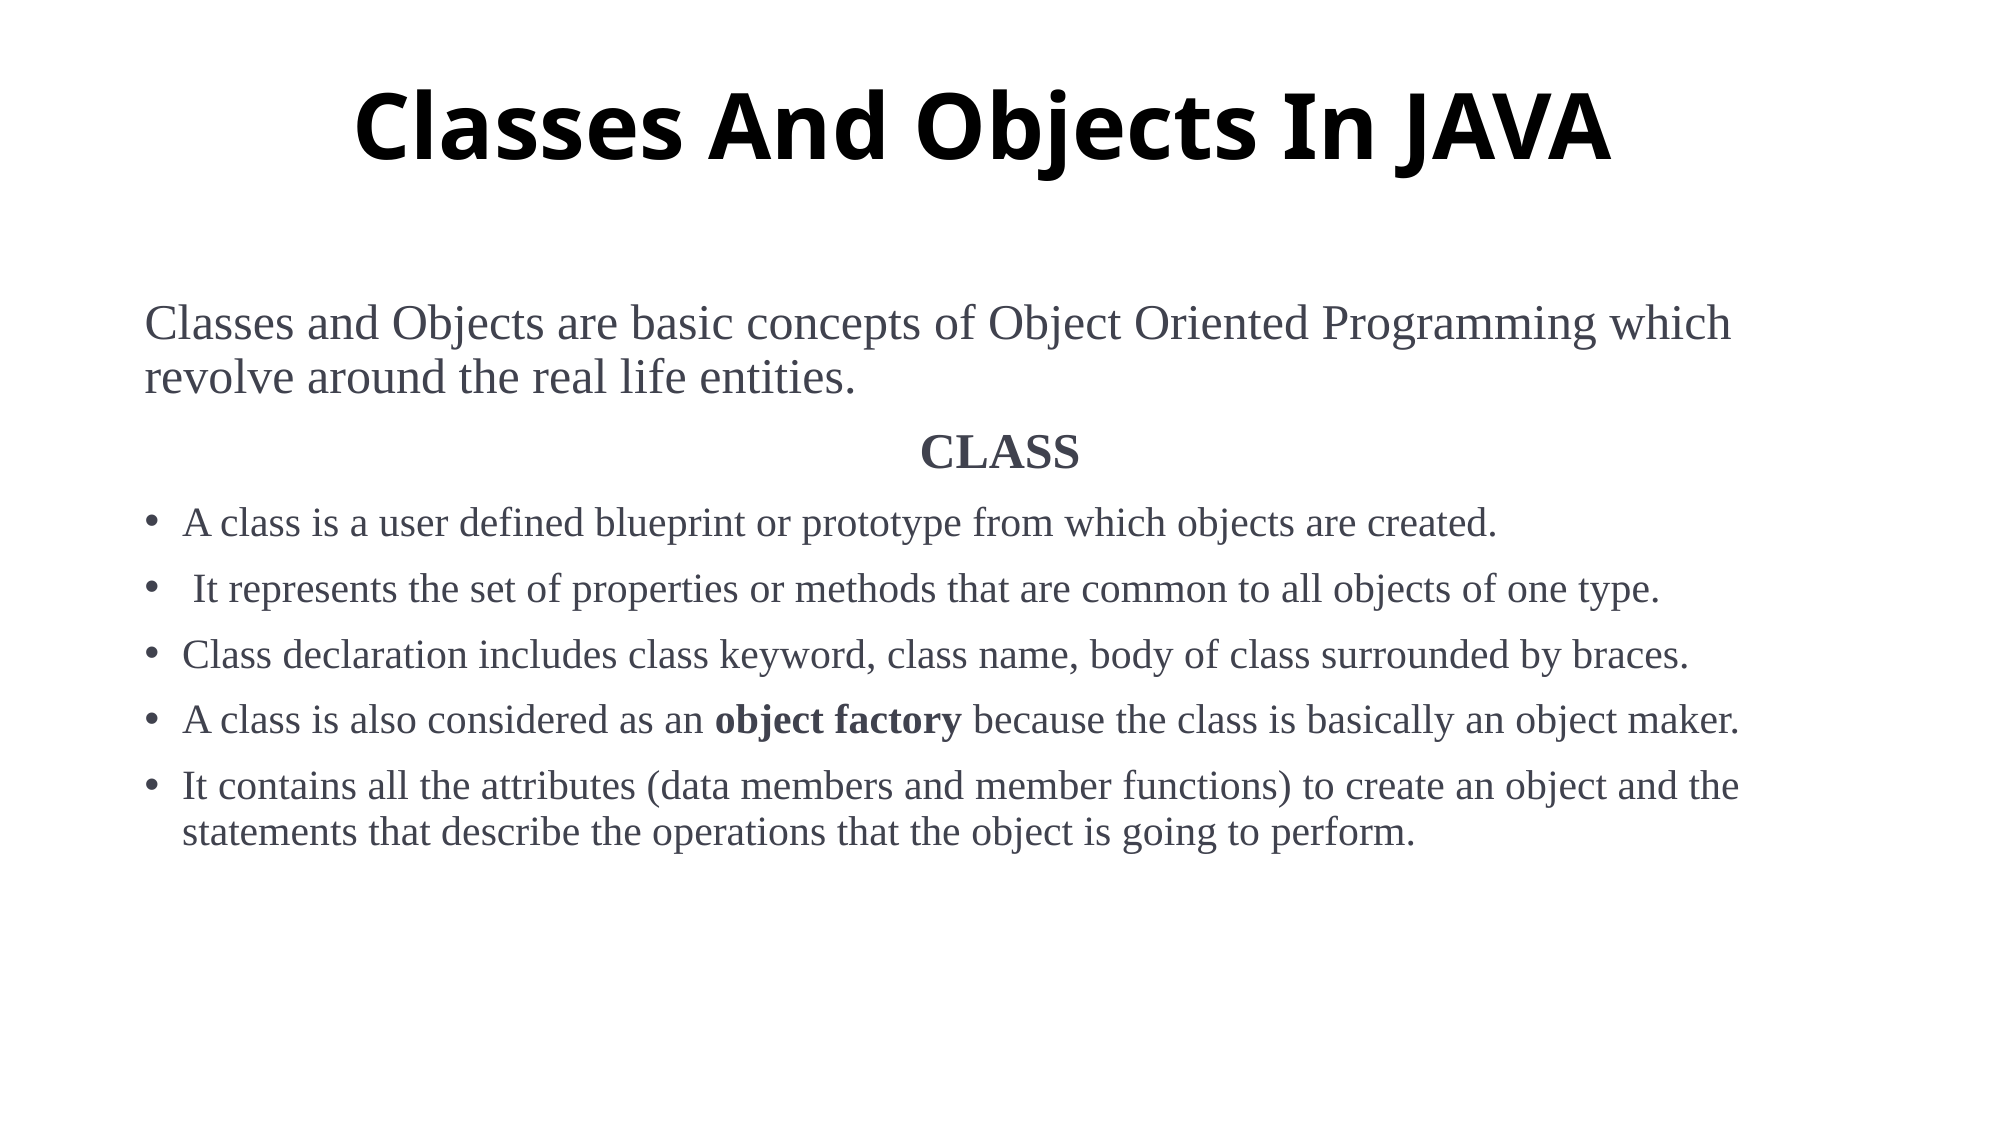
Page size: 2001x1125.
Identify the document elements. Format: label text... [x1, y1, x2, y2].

list Classes and Objects are basic concepts of Object Oriented Programming which revolve around the real life entities. CLASS A class is a user defined blueprint or prototype from which objects are created. It represents the set of properties or methods that are common to all objects of one type. Class declaration includes class keyword, class name, body of class surrounded by braces. A class is also considered as an object factory because the class is basically an object maker. It contains all the attributes (data members and member functions) to create an object and the statements that describe the operations that the object is going to perform. [129, 289, 1871, 966]
title Classes And Objects In JAVA [337, 58, 1663, 202]
